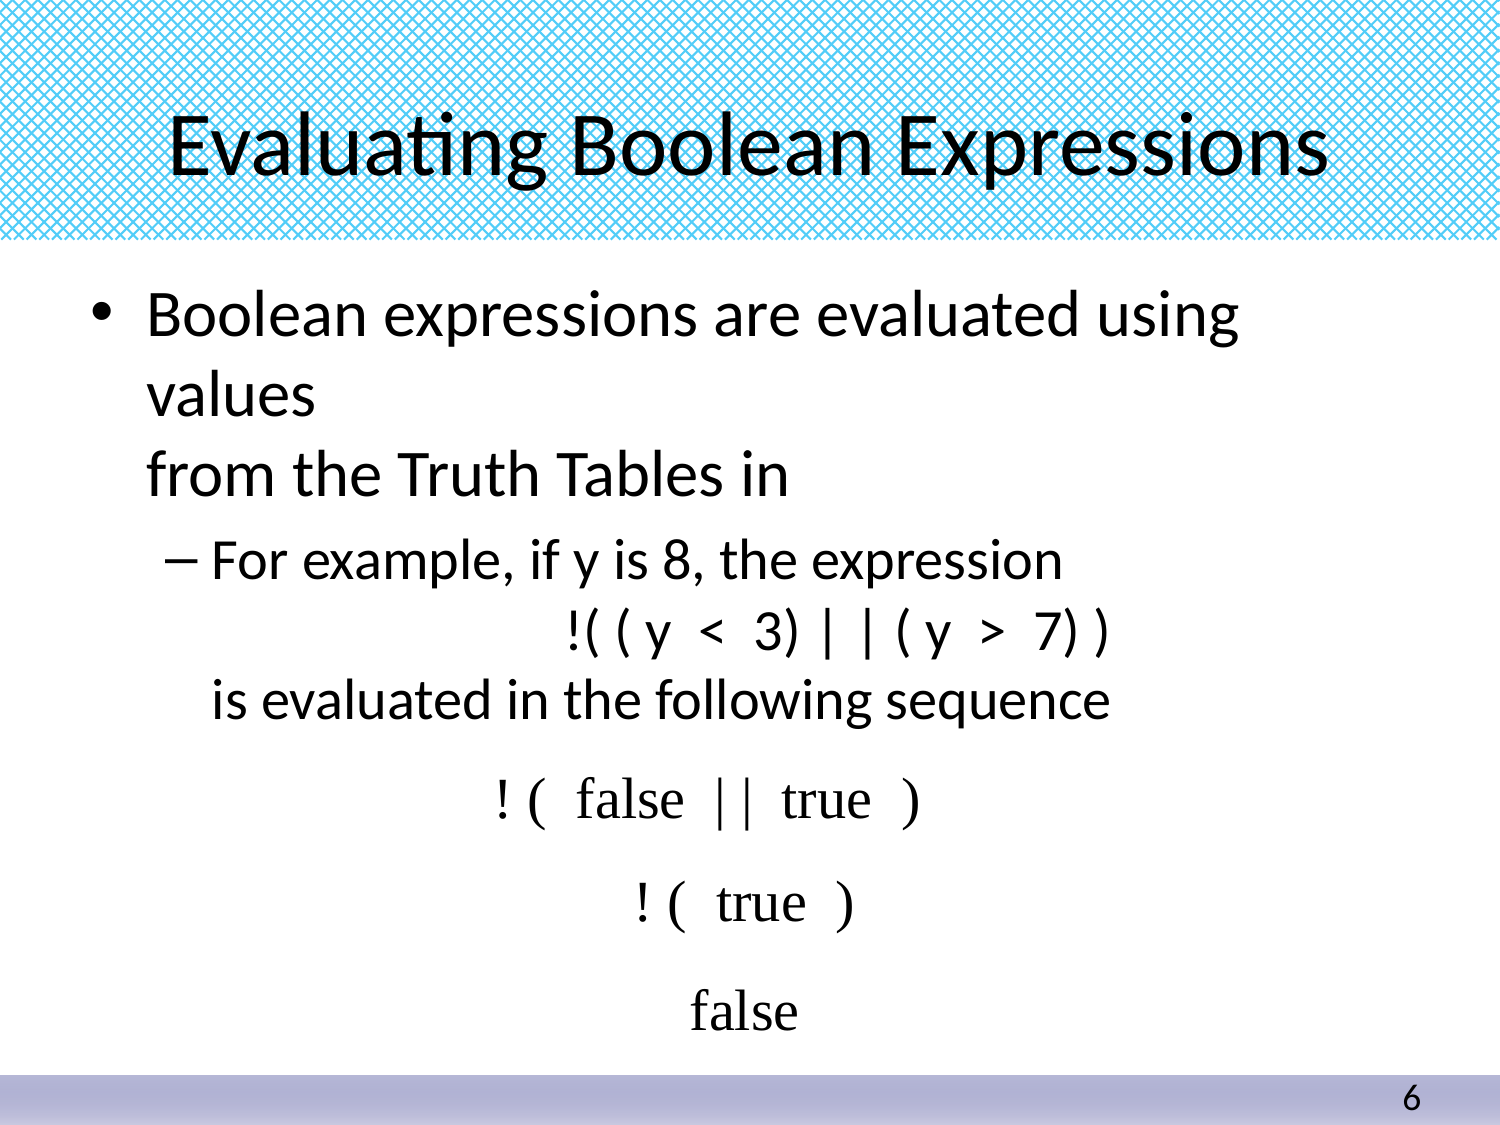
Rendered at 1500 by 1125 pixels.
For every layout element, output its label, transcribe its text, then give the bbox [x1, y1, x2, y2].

text_box false [674, 964, 815, 1050]
list Boolean expressions are evaluated using values from the Truth Tables in For example, if y is 8, the expression !( ( y < 3) | | ( y > 7) ) is evaluated in the following sequence [75, 262, 1425, 1005]
text_box ! ( false | | true ) [478, 752, 936, 838]
title Evaluating Boolean Expressions [75, 45, 1425, 233]
text_box ! ( true ) [618, 855, 871, 941]
